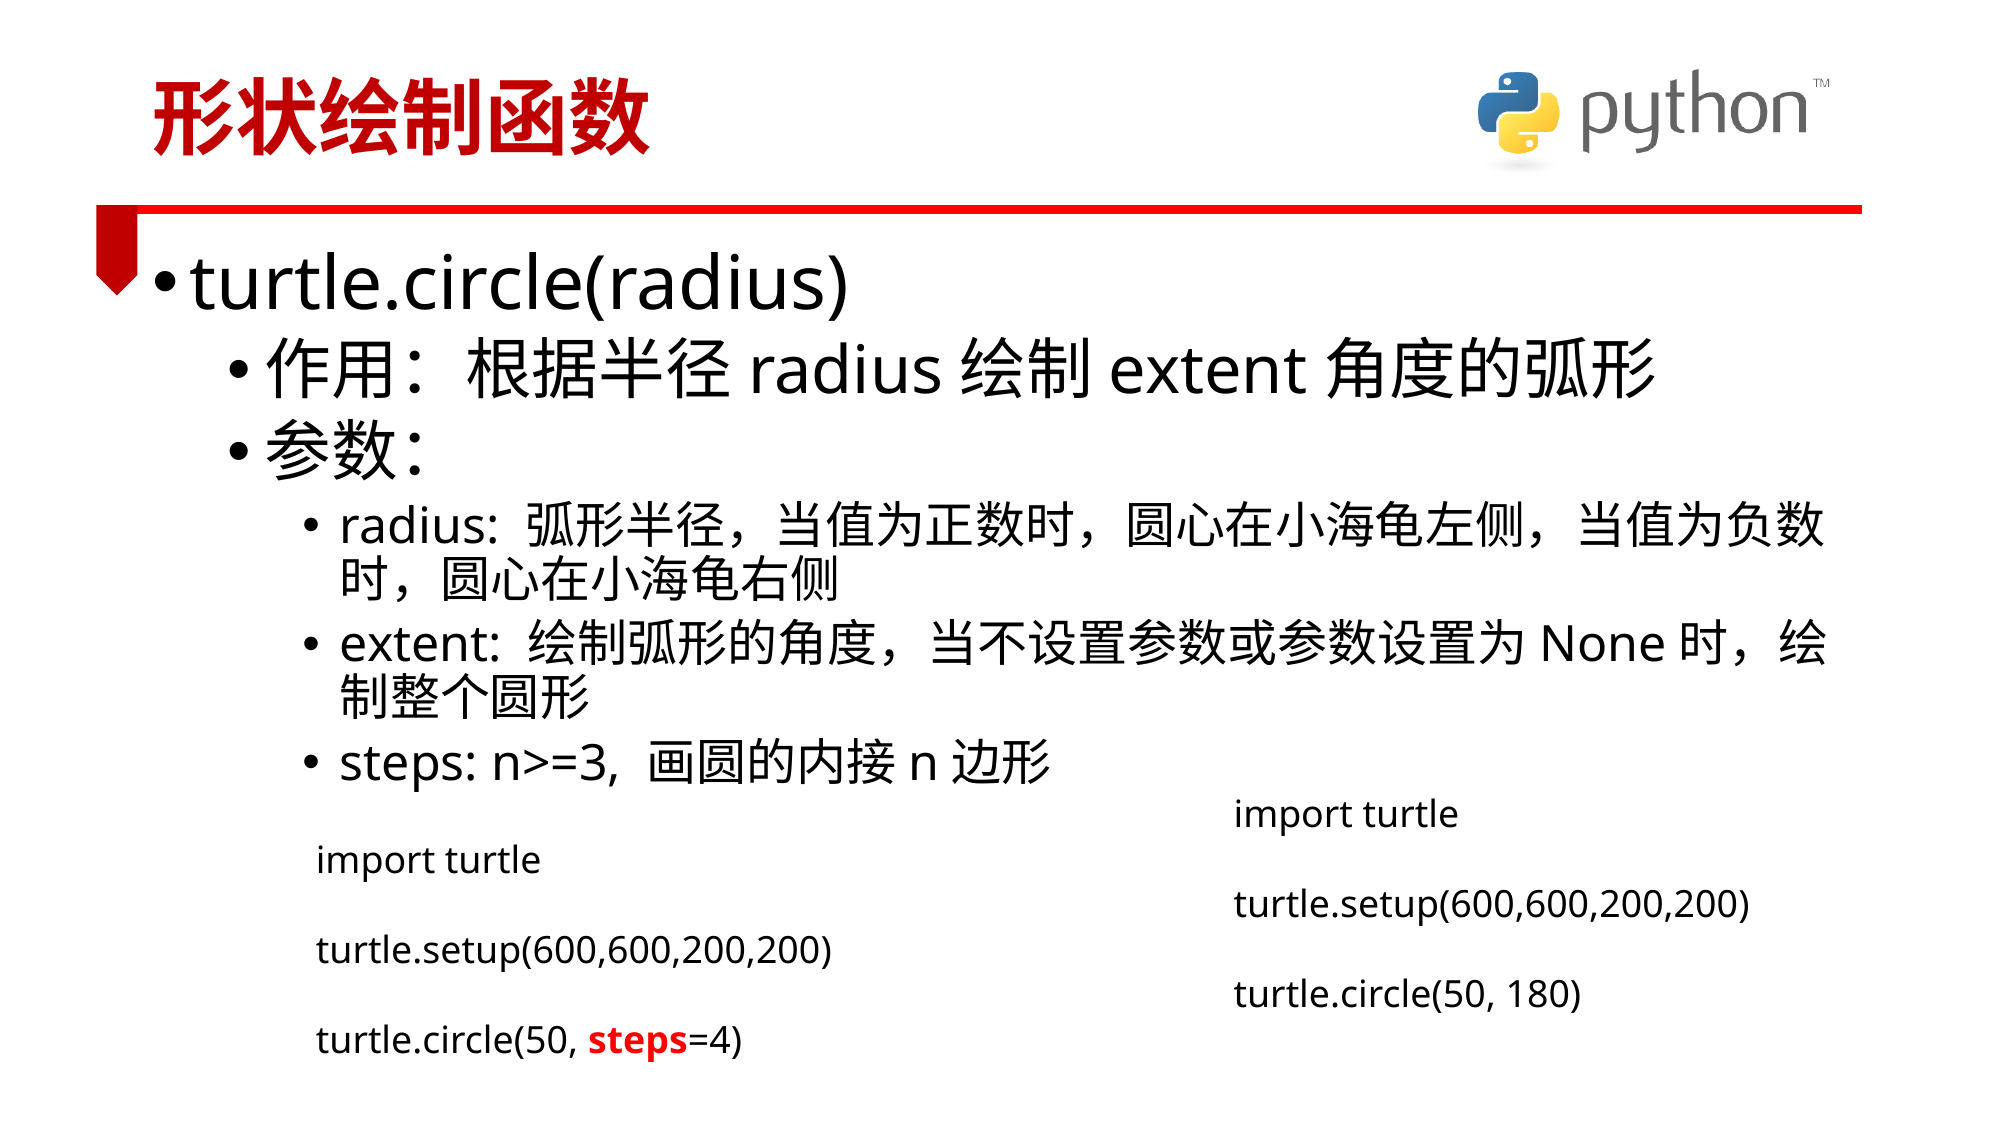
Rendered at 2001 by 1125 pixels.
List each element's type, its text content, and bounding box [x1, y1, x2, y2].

title 形状绘制函数 [137, 53, 1436, 191]
text_box import turtle turtle.setup(600,600,200,200) turtle.circle(50, 180) [1218, 782, 1954, 1023]
text_box import turtle turtle.setup(600,600,200,200) turtle.circle(50, steps=4) [301, 828, 1301, 1069]
picture [1419, 47, 1863, 197]
list turtle.circle(radius) 作用：根据半径radius绘制extent角度的弧形 参数： radius: 弧形半径，当值为正数时，圆心在小海龟左侧，当值为负数时，圆心在小海龟右侧 extent: 绘制弧形的角度，当不设置参数或参数设置为None时，绘制整个圆形 steps: n>=3, 画圆的内接n边形 [137, 236, 1863, 1014]
